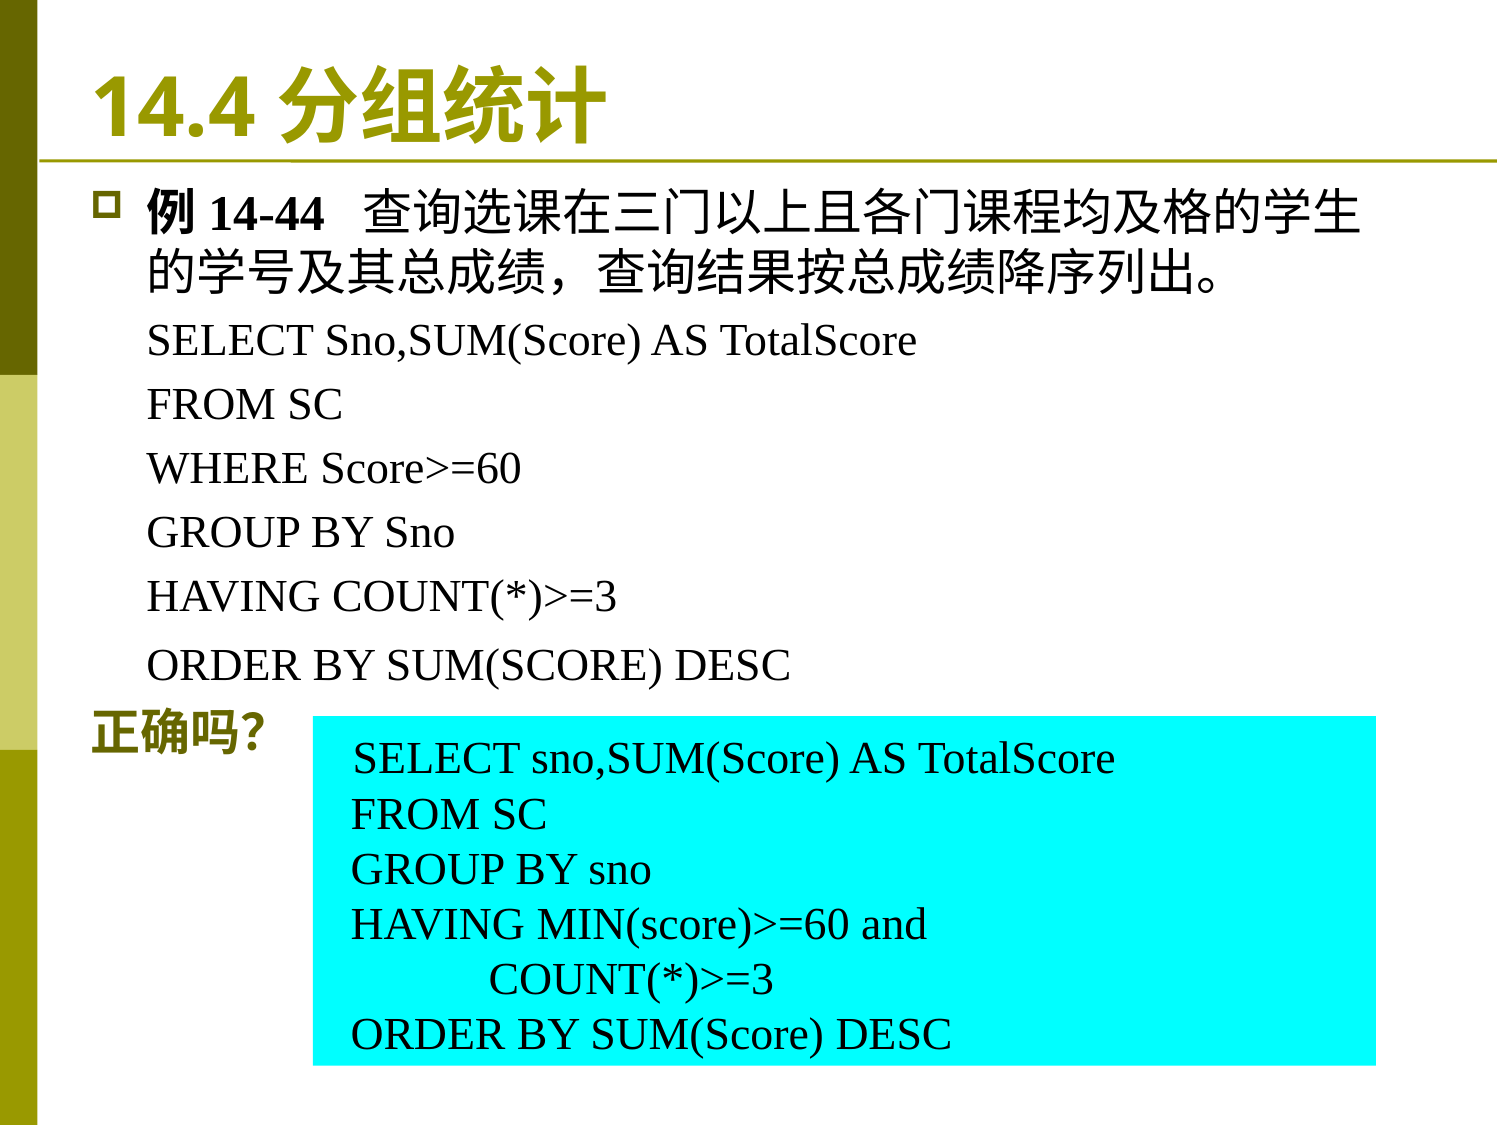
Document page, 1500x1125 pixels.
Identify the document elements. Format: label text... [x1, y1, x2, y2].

list 例14-44 查询选课在三门以上且各门课程均及格的学生的学号及其总成绩，查询结果按总成绩降序列出。 SELECT Sno,SUM(Score) AS TotalScore FROM SC WHERE Score>=60 GROUP BY Sno HAVING COUNT(*)>=3 ORDER BY SUM(SCORE) DESC 正确吗？ [75, 172, 1425, 1024]
text_box SELECT sno,SUM(Score) AS TotalScore FROM SC GROUP BY sno HAVING MIN(score)>=60 and COUNT(*)>=3 ORDER BY SUM(Score) DESC [312, 716, 1376, 1066]
title 14.4分组统计 [75, 45, 1425, 161]
